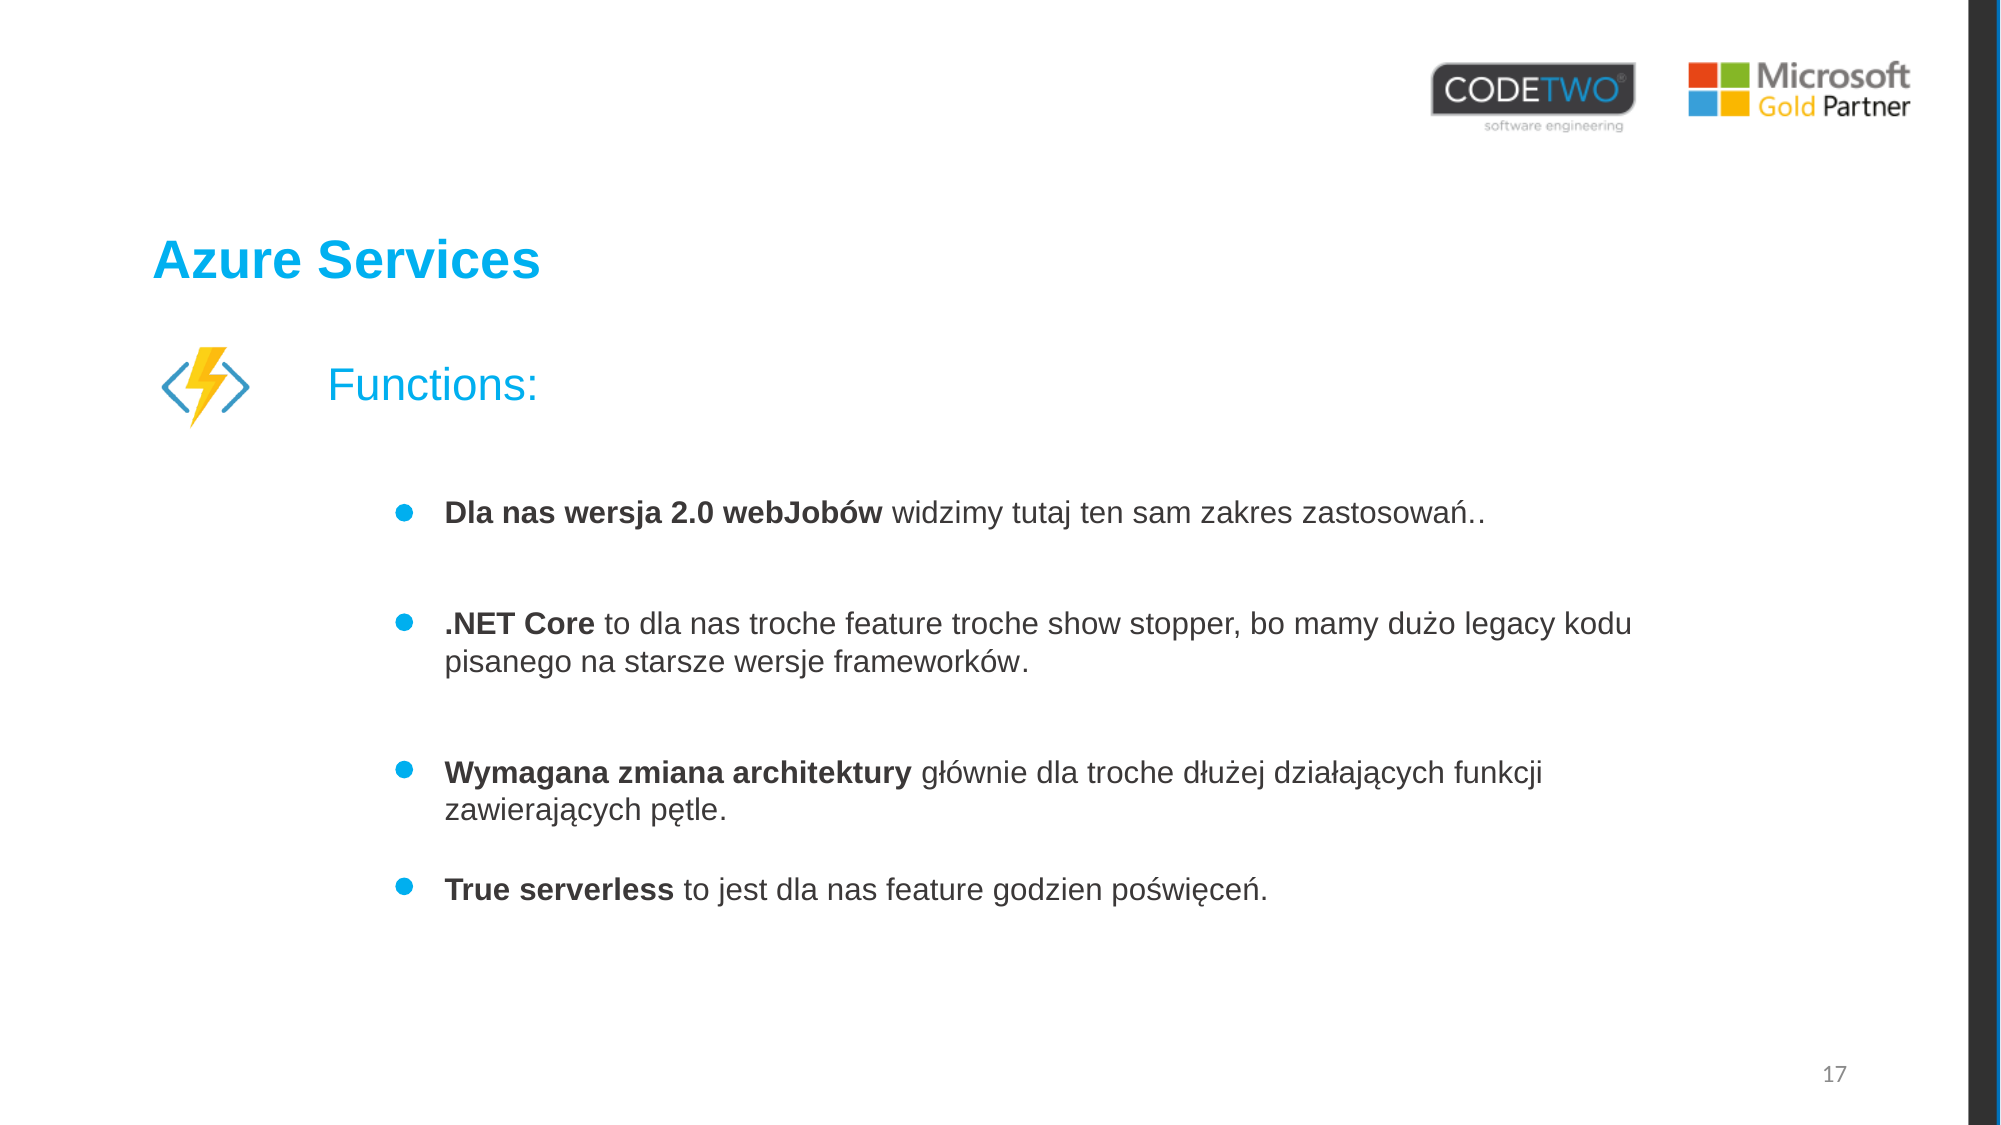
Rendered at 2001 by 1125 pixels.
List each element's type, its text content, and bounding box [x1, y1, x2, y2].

text_box Dla nas wersja 2.0 webJobów widzimy tutaj ten sam zakres zastosowań.. [429, 484, 1758, 595]
text_box True serverless to jest dla nas feature godzien poświęceń. [429, 861, 1758, 973]
slide_number 17 [1412, 1042, 1863, 1103]
text_box [394, 502, 415, 523]
text_box Wymagana zmiana architektury głównie dla troche dłużej działających funkcji zawierających pętle. [429, 744, 1758, 856]
text_box .NET Core to dla nas troche feature troche show stopper, bo mamy dużo legacy kodu pisanego na starsze wersje frameworków. [429, 595, 1758, 730]
list Functions: [312, 353, 1863, 430]
text_box Azure Services [137, 217, 1683, 298]
picture [0, 0, 2001, 1125]
text_box [394, 876, 415, 897]
text_box [394, 612, 415, 633]
text_box [394, 759, 415, 780]
